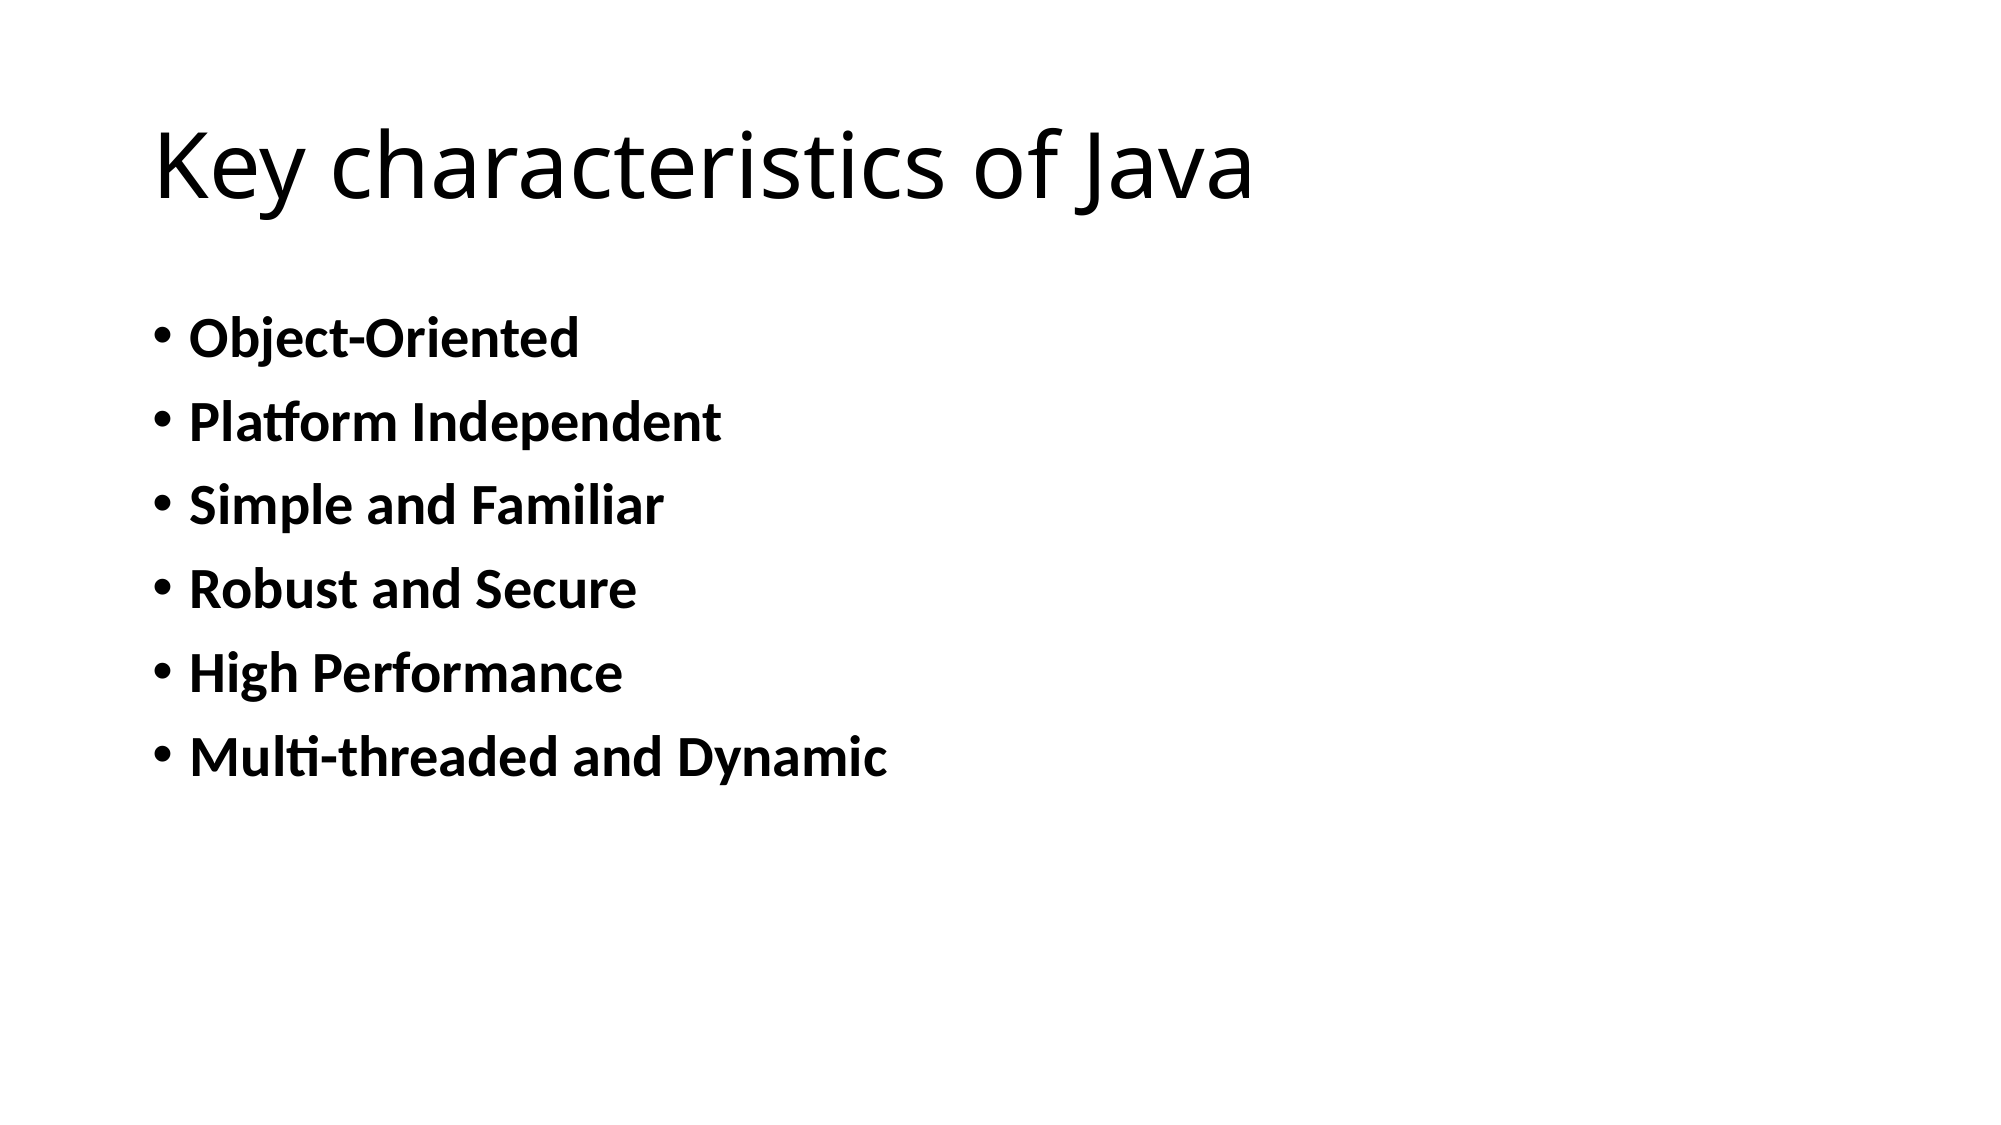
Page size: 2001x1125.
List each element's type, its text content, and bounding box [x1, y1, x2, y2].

list Object-Oriented Platform Independent Simple and Familiar Robust and Secure High Performance Multi-threaded and Dynamic [137, 299, 1863, 1014]
title Key characteristics of Java [137, 59, 1863, 278]
